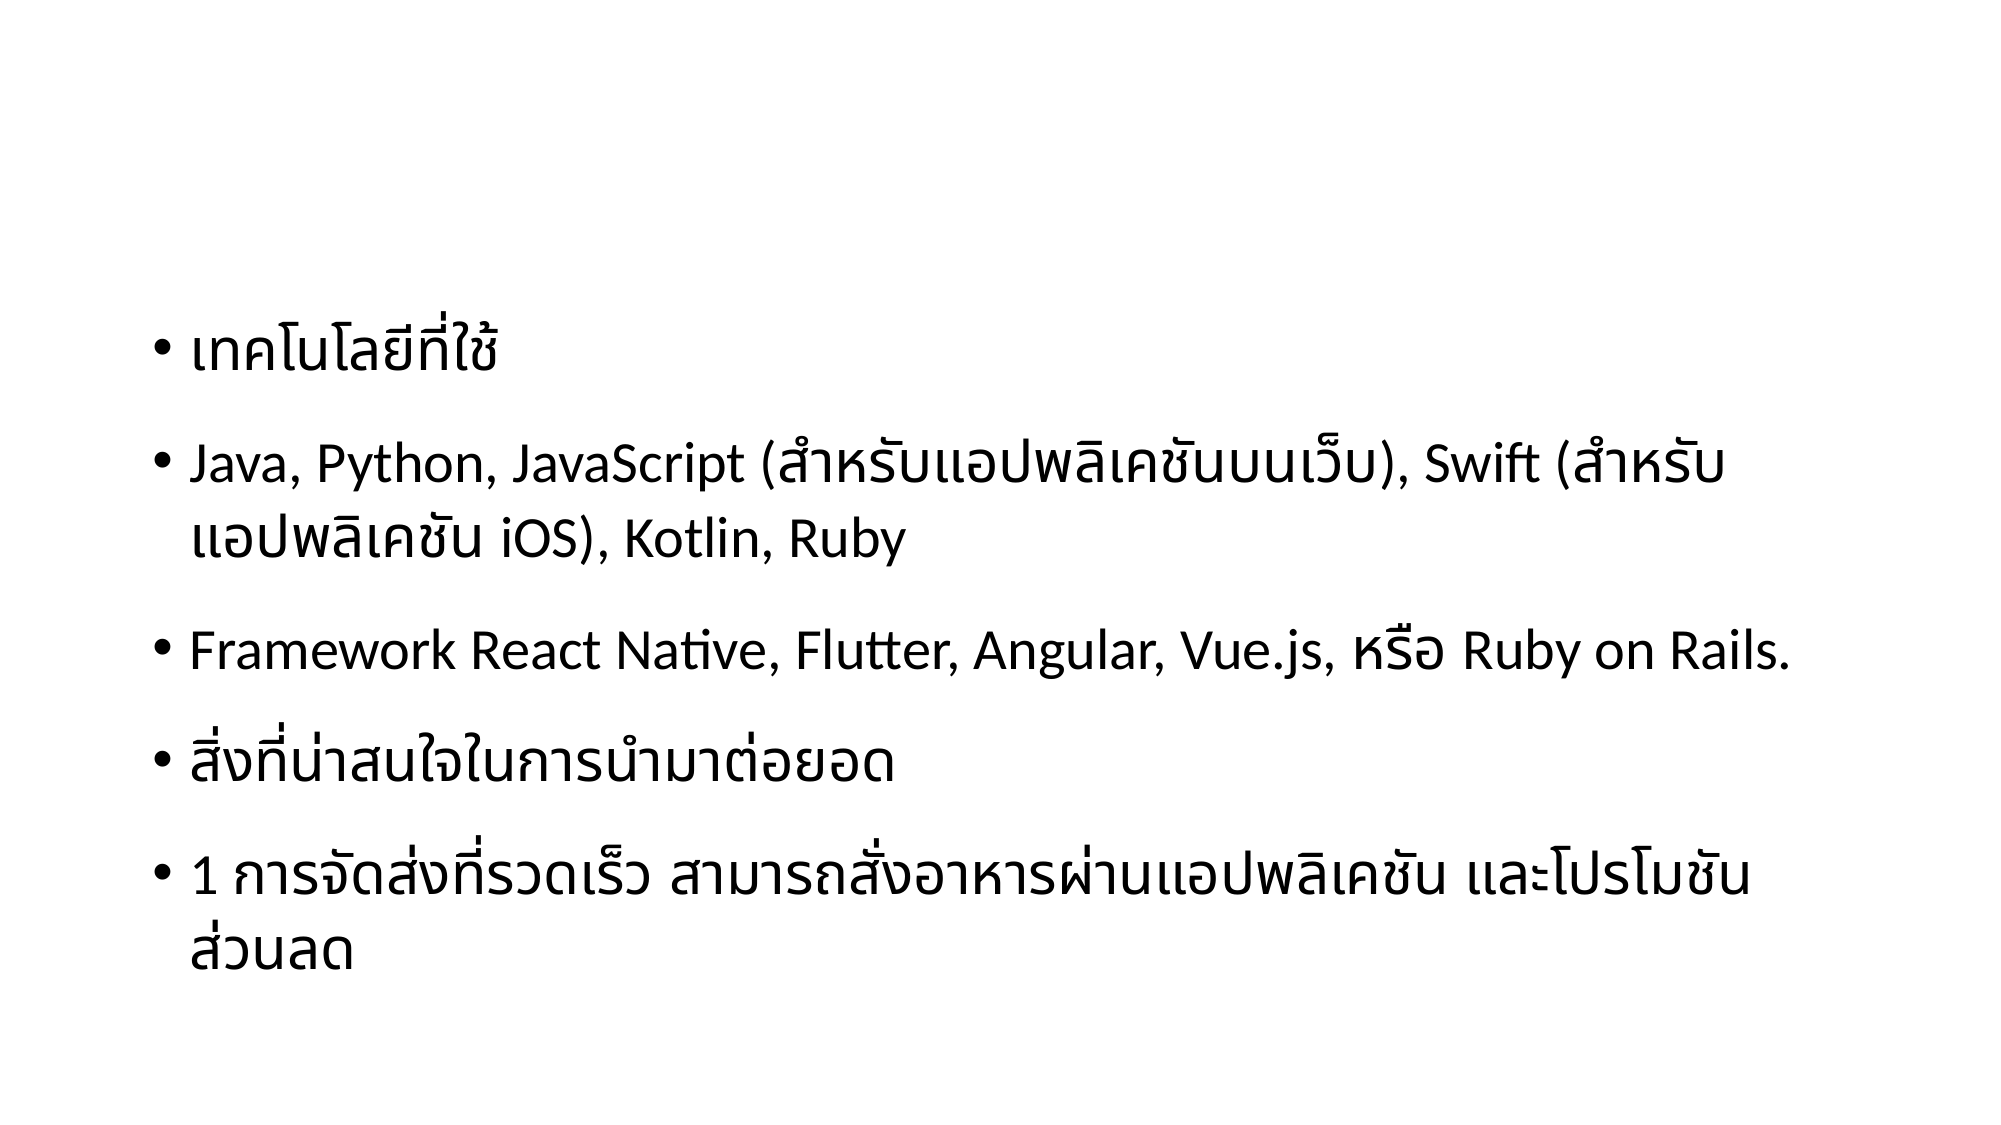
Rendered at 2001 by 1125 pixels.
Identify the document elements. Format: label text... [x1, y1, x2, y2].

list เทคโนโลยีที่ใช้ Java, Python, JavaScript (สำหรับแอปพลิเคชันบนเว็บ), Swift (สำหรับแอปพลิเคชัน iOS), Kotlin, Ruby Framework React Native, Flutter, Angular, Vue.js, หรือ Ruby on Rails. สิ่งที่น่าสนใจในการนำมาต่อยอด 1 การจัดส่งที่รวดเร็ว สามารถสั่งอาหารผ่านแอปพลิเคชัน และโปรโมชันส่วนลด [137, 299, 1863, 1014]
